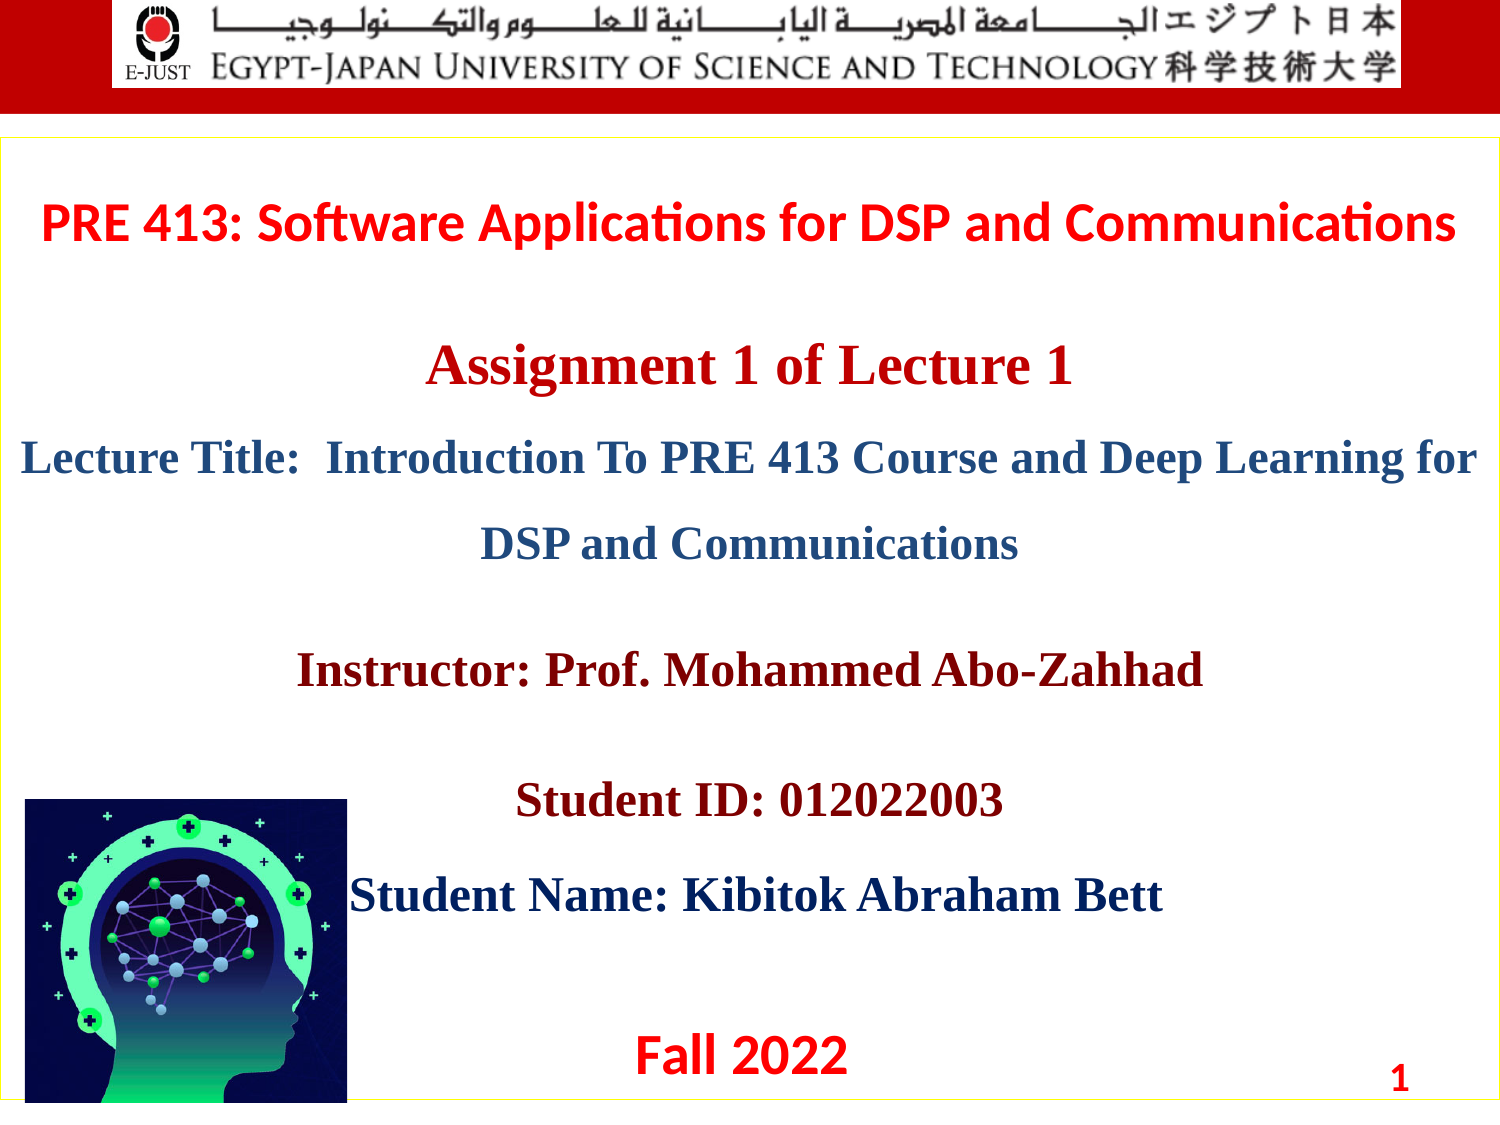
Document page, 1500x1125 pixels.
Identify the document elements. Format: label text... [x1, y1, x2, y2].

slide_number 1 [1074, 1042, 1425, 1103]
picture [112, 0, 1401, 88]
picture [24, 798, 348, 1103]
title PRE 413: Software Applications for DSP and Communications Assignment 1 of Lecture 1 Lecture Title: Introduction To PRE 413 Course and Deep Learning for DSP and Communications Instructor: Prof. Mohammed Abo-Zahhad Student ID: 012022003 Student Name: Kibitok Abraham Bett Fall 2022 [0, 137, 1500, 1100]
